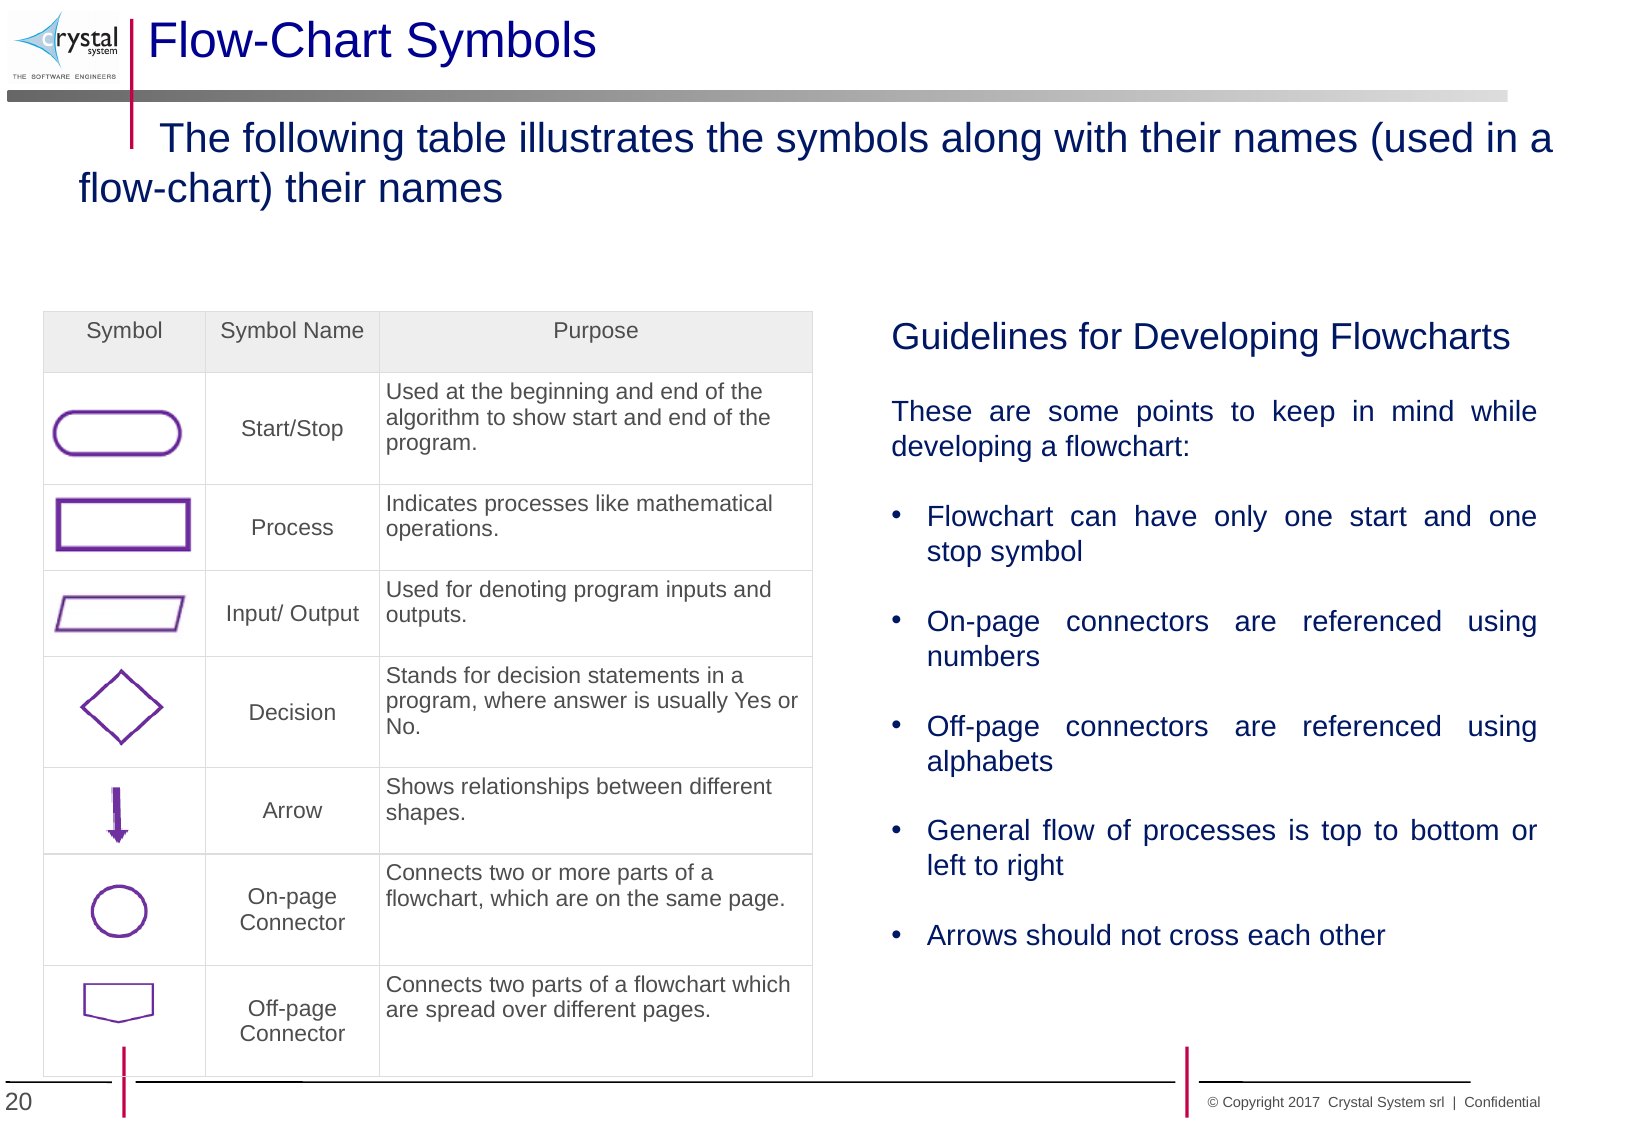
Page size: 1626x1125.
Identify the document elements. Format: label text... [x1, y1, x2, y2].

table_cell [44, 571, 205, 656]
table_cell [44, 768, 205, 853]
table_cell Indicates processes like mathematical operations. [380, 485, 812, 570]
picture [71, 667, 169, 749]
table_cell Connects two or more parts of a flowchart, which are on the same page. [380, 855, 812, 965]
text_box Guidelines for Developing Flowcharts These are some points to keep in mind while developing a flowchart: Flowchart can have only one start and one stop symbol On-page connectors are referenced using numbers Off-page connectors are referenced using alphabets General flow of processes is top to bottom or left to right Arrows should not cross each other [876, 304, 1554, 959]
table_cell Connects two parts of a flowchart which are spread over different pages. [380, 966, 812, 1076]
table_header Symbol [44, 312, 205, 372]
picture [48, 591, 189, 640]
picture [81, 980, 157, 1024]
table_cell Arrow [206, 768, 379, 853]
table_cell Start/Stop [206, 373, 379, 484]
list The following table illustrates the symbols along with their names (used in a flow-chart) their names [28, 103, 1625, 1078]
table_cell Stands for decision statements in a program, where answer is usually Yes or No. [380, 657, 812, 767]
table_header Symbol Name [206, 312, 379, 372]
table_cell [44, 657, 205, 767]
table_cell Used at the beginning and end of the algorithm to show start and end of the program. [380, 373, 812, 484]
table_cell Used for denoting program inputs and outputs. [380, 571, 812, 656]
picture [7, 11, 125, 84]
table_cell [44, 373, 205, 484]
table_cell Process [206, 485, 379, 570]
table_cell [44, 485, 205, 570]
table_cell Shows relationships between different shapes. [380, 768, 812, 853]
table_cell Input/ Output [206, 571, 379, 656]
table_cell Decision [206, 657, 379, 767]
table_header Purpose [380, 312, 812, 372]
picture [49, 409, 185, 461]
picture [81, 883, 157, 942]
table_cell On-page Connector [206, 855, 379, 965]
table_cell [44, 966, 205, 1076]
table_cell [44, 855, 205, 965]
picture [53, 493, 194, 556]
table_cell Off-page Connector [206, 966, 379, 1076]
picture [71, 785, 157, 845]
title Flow-Chart Symbols [132, 0, 1446, 103]
